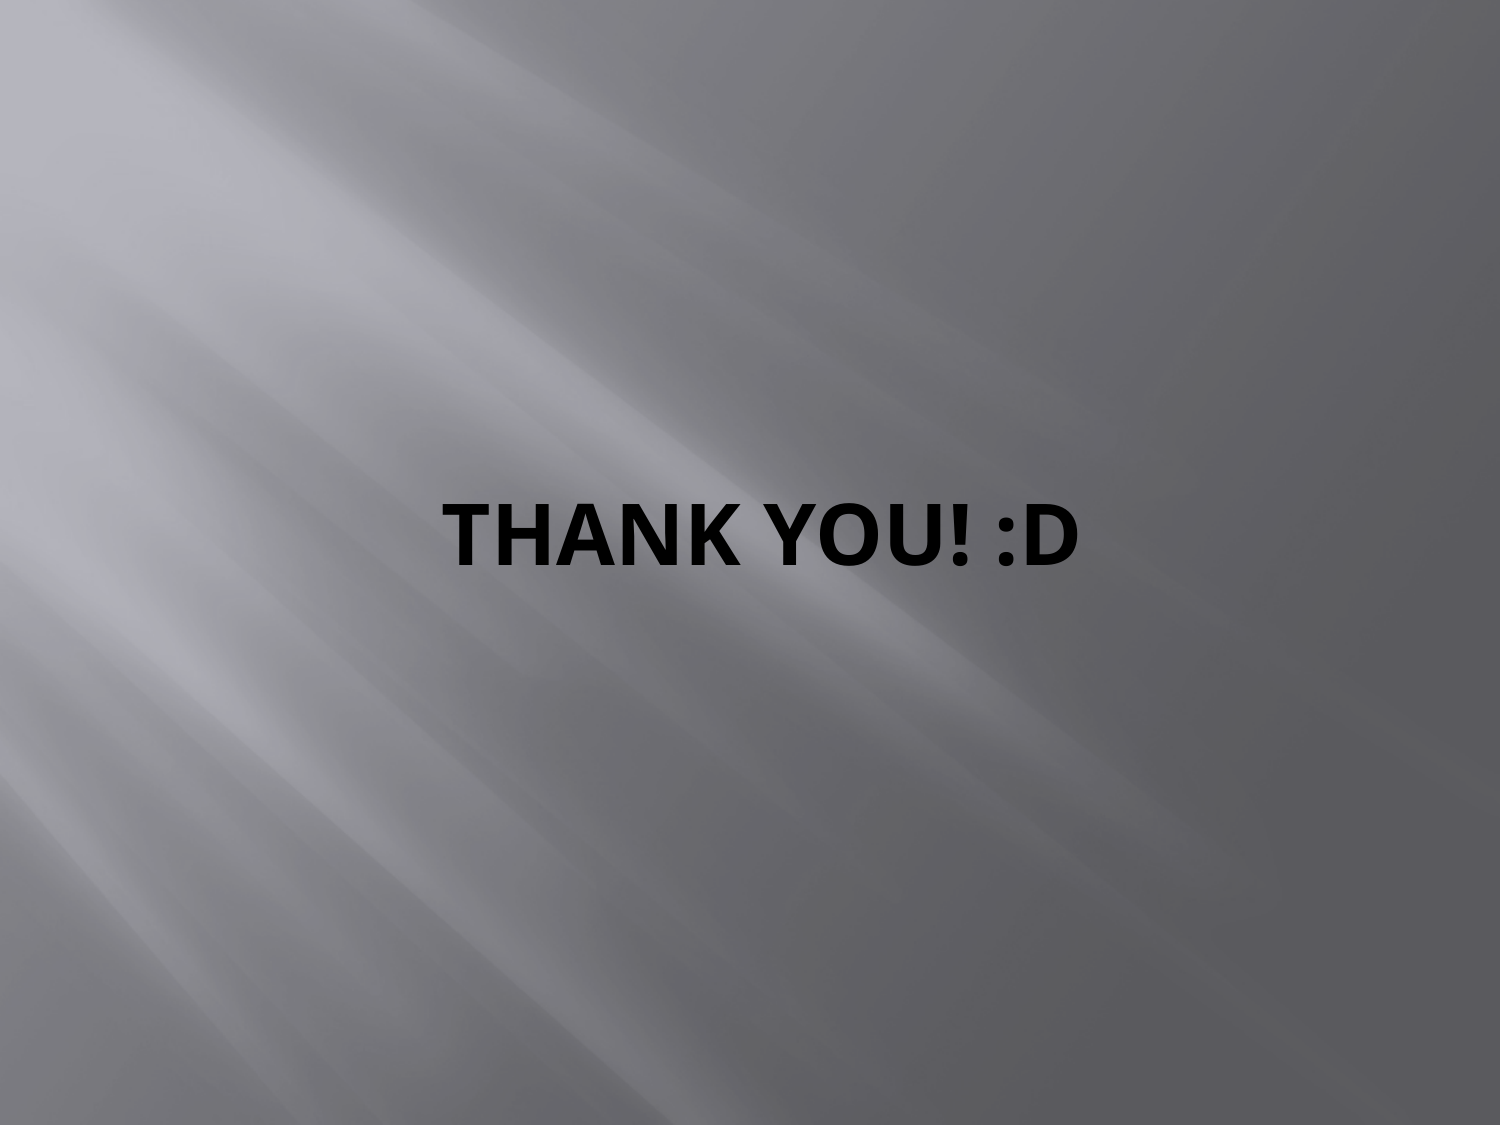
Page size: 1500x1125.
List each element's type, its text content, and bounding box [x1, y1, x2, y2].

title THANK YOU! :D [87, 437, 1438, 625]
